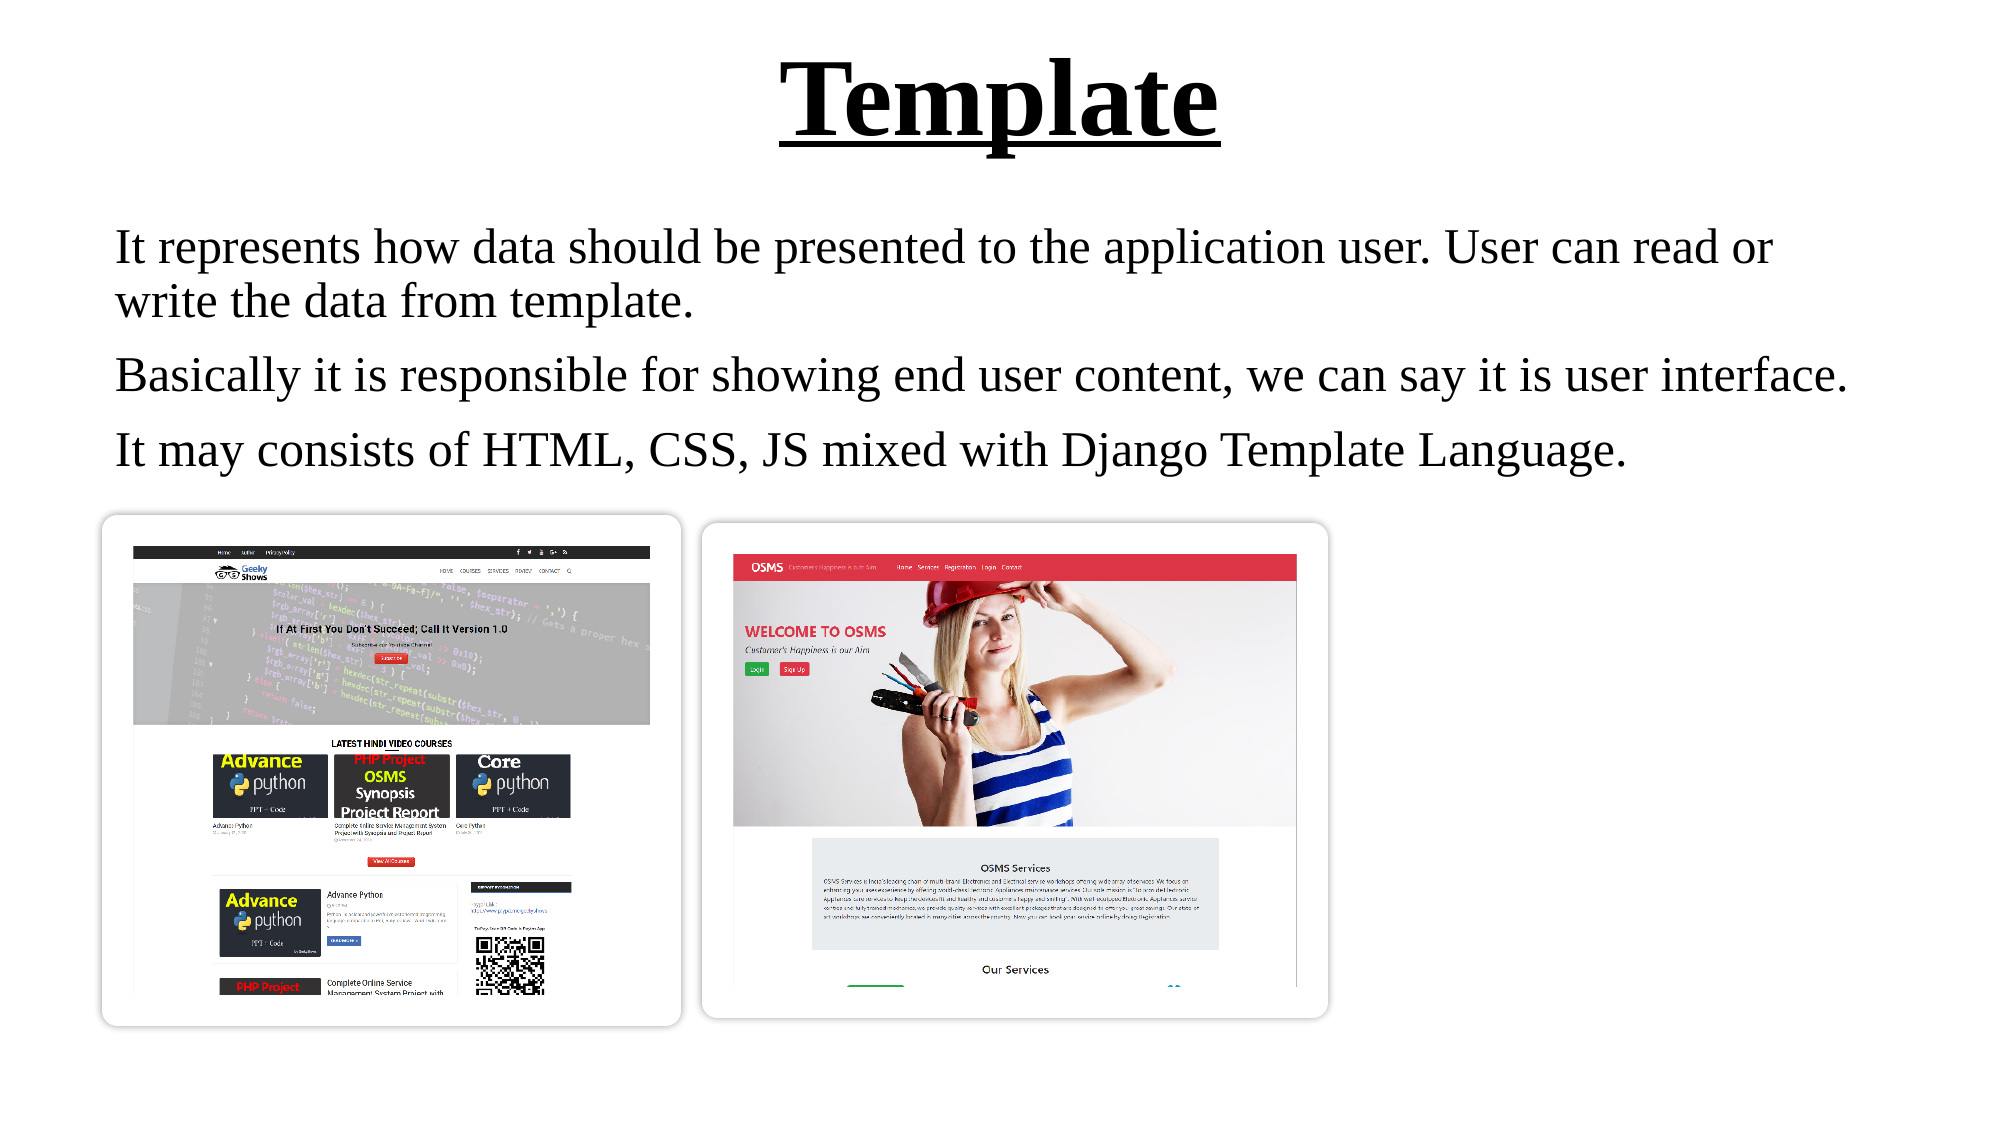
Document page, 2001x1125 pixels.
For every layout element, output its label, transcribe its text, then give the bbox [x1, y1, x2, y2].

title Template [99, 5, 1900, 193]
picture [733, 553, 1297, 988]
list It represents how data should be presented to the application user. User can read or write the data from template. Basically it is responsible for showing end user content, we can say it is user interface. It may consists of HTML, CSS, JS mixed with Django Template Language. [99, 212, 1900, 1030]
picture [133, 545, 650, 995]
